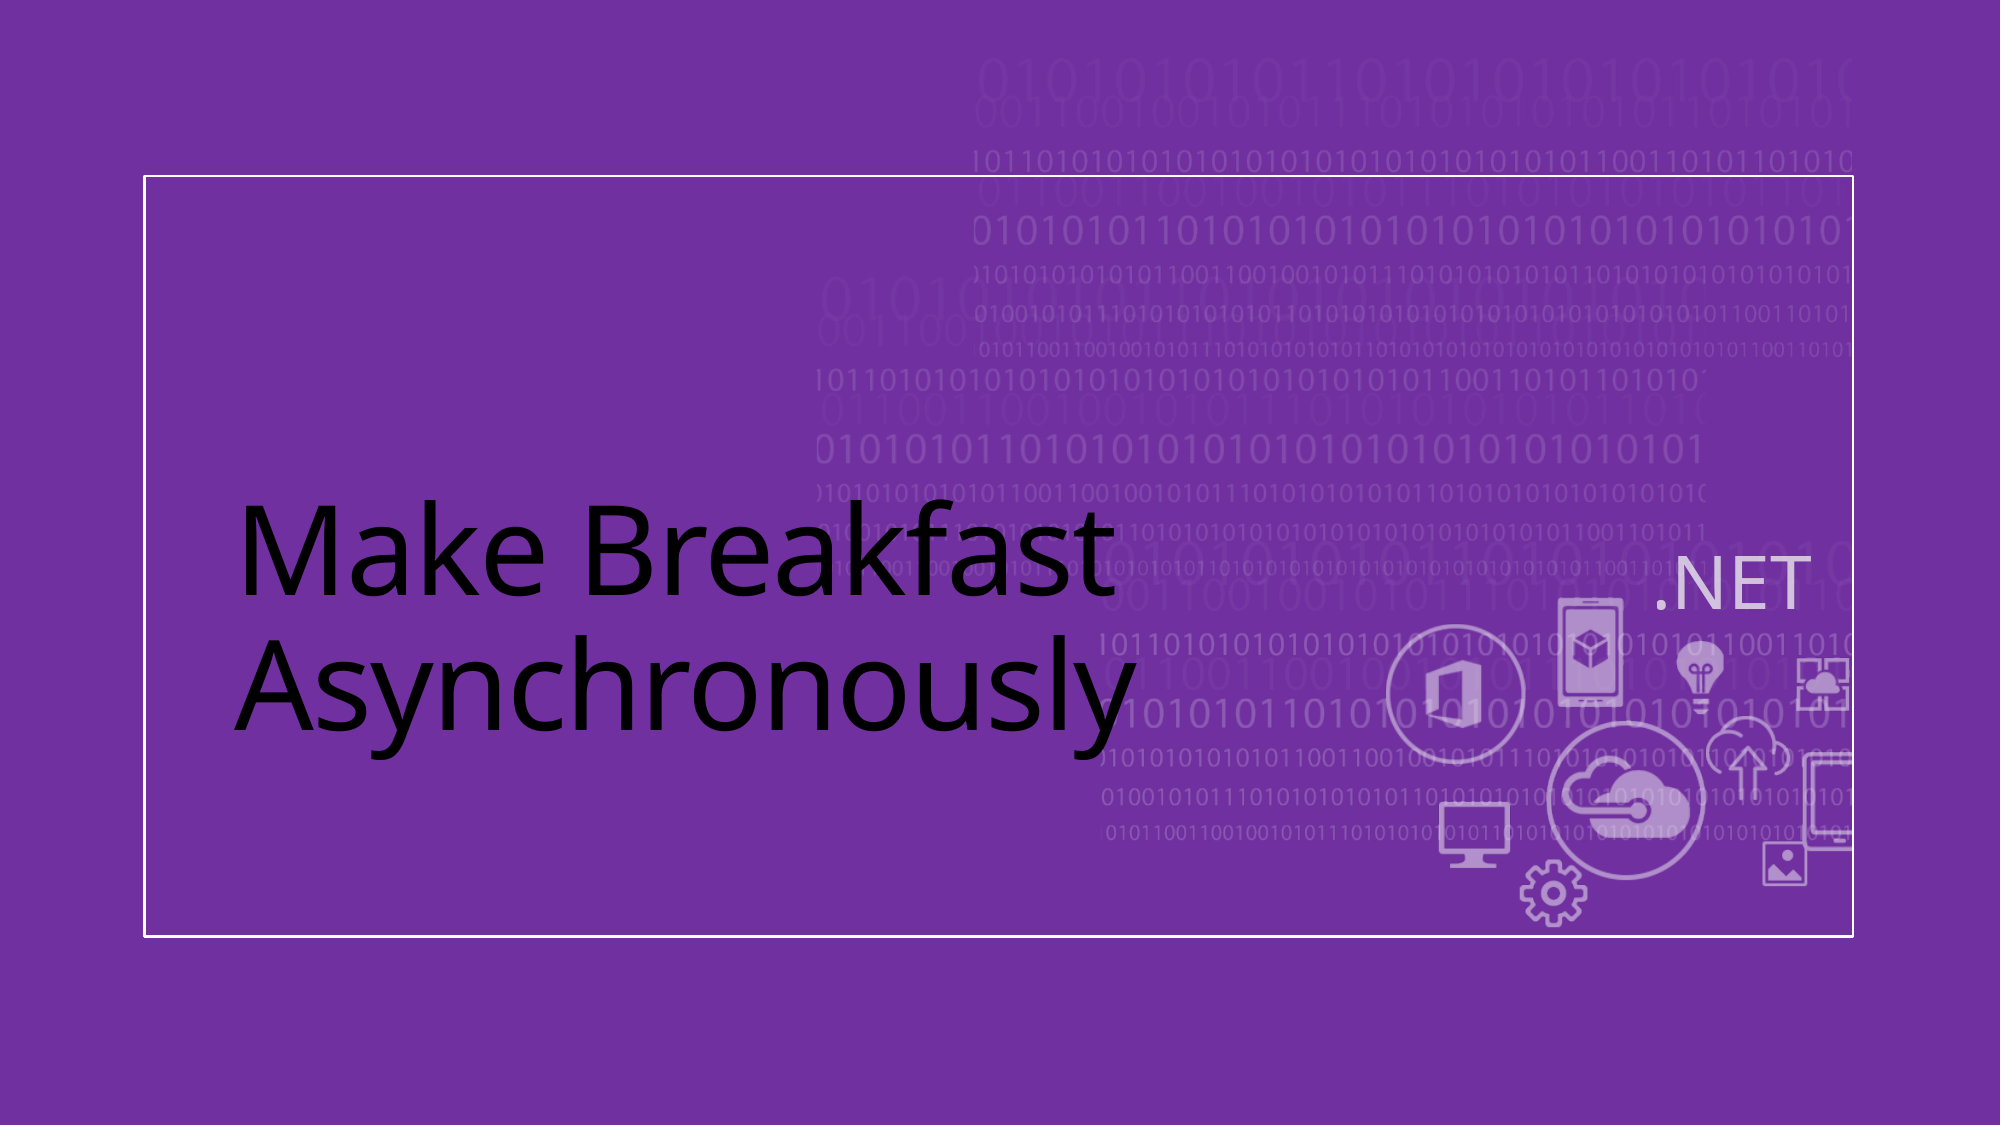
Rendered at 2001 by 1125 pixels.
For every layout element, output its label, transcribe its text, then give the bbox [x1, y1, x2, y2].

title Make Breakfast Asynchronously [210, 472, 1853, 640]
picture [346, 19, 1852, 472]
picture [346, 640, 1852, 1106]
